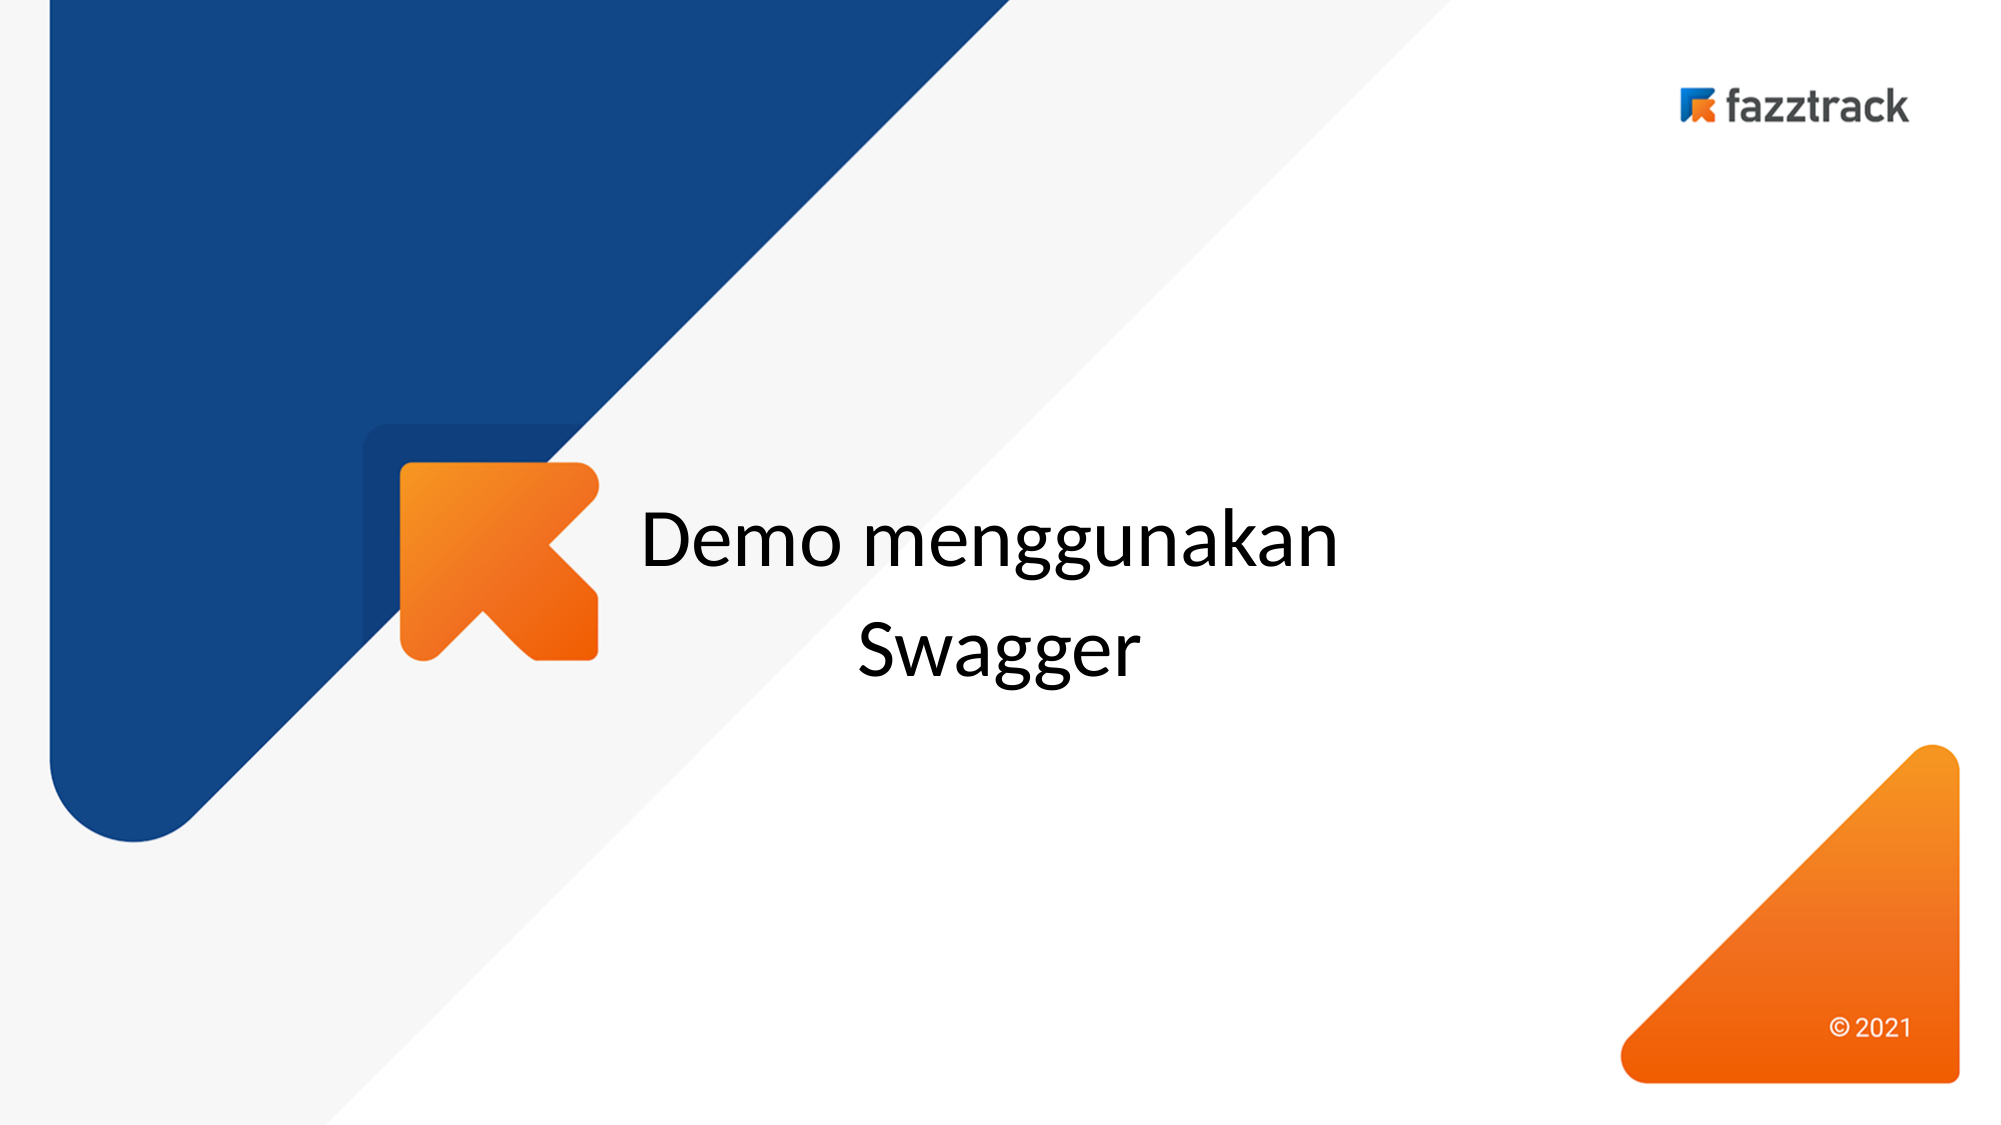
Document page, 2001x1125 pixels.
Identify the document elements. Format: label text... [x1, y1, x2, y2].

list Demo menggunakan Swagger [137, 486, 1863, 1014]
picture [0, 0, 2001, 1125]
